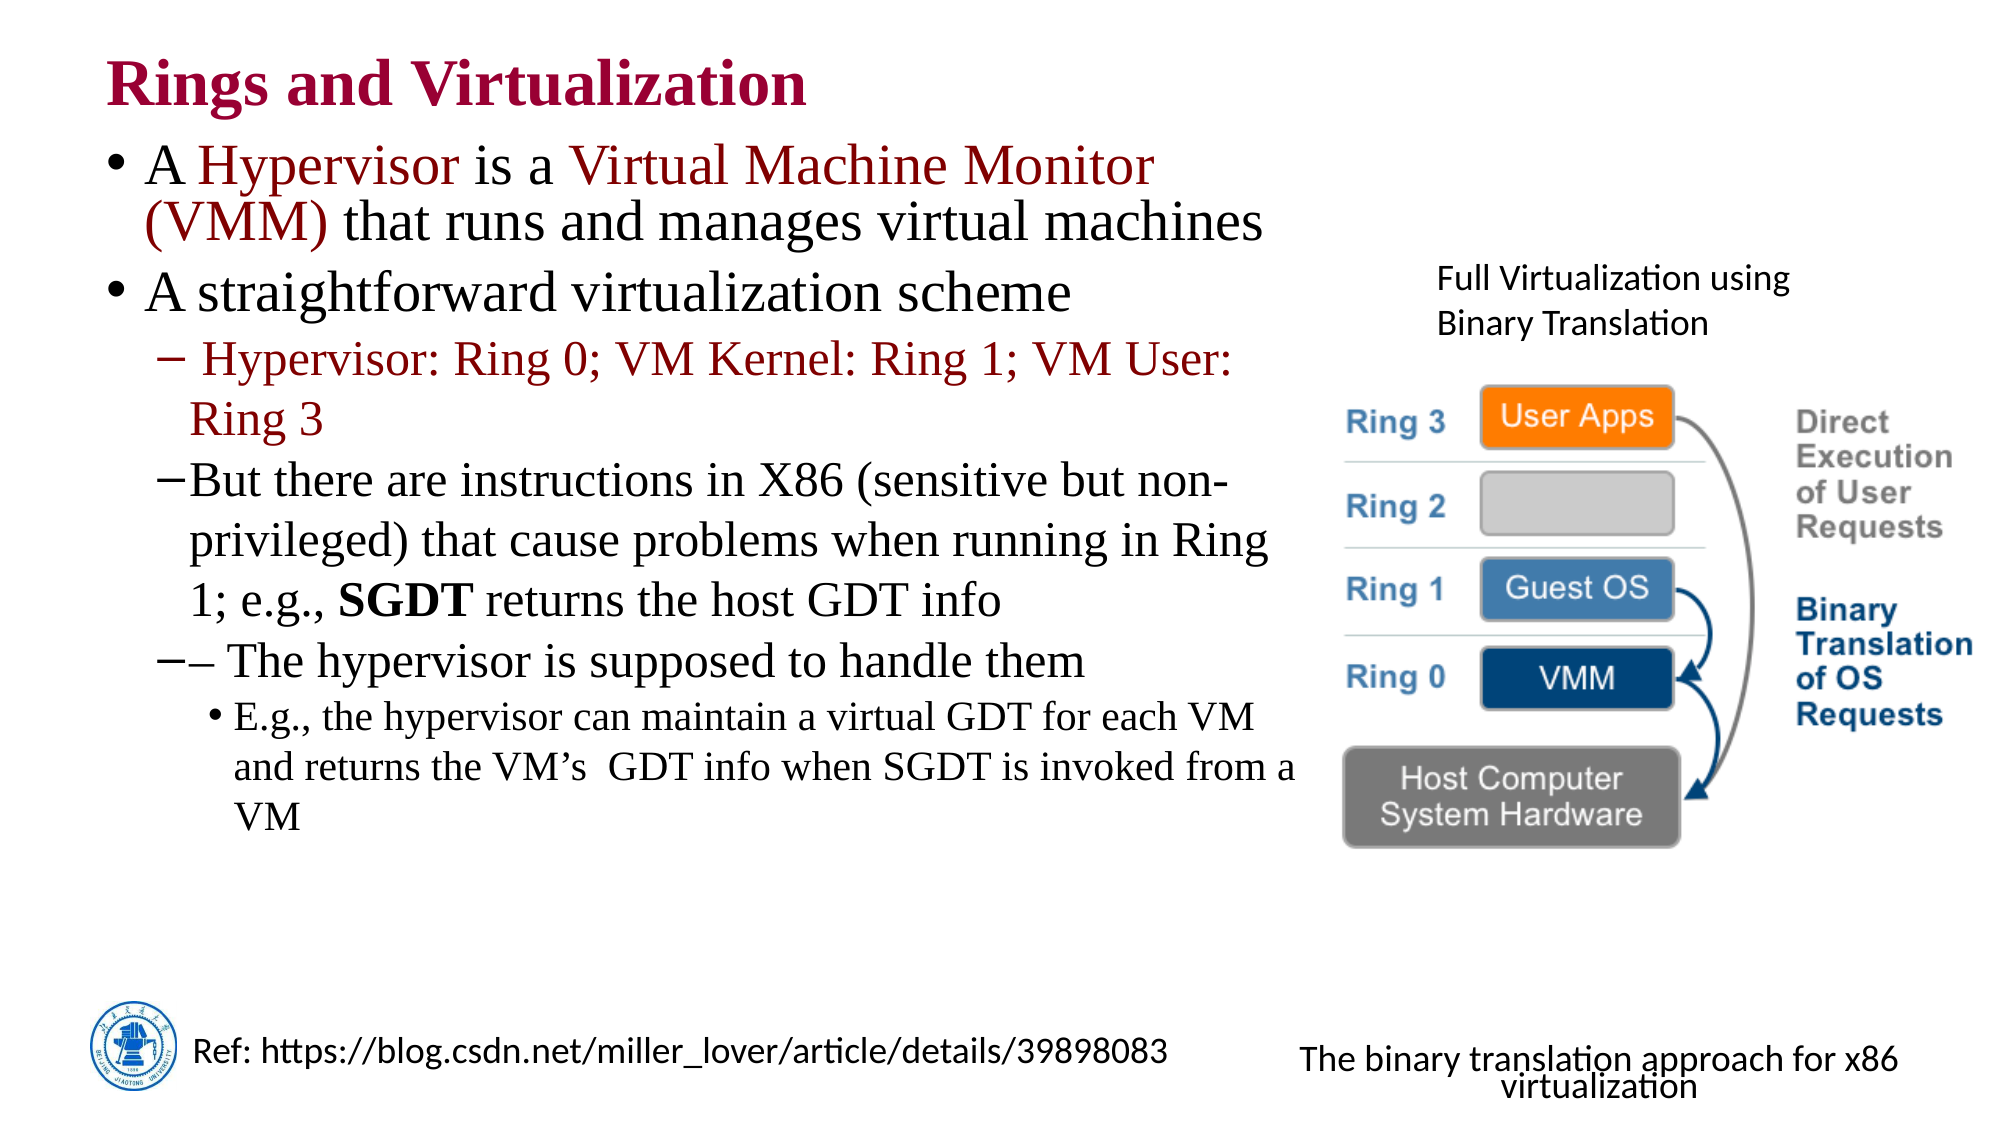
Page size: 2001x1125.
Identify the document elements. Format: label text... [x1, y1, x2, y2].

text_box The binary translation approach for x86 virtualization [1251, 1051, 1948, 1113]
text_box Ref: https://blog.csdn.net/miller_lover/article/details/39898083 [177, 1018, 1296, 1079]
picture [1318, 366, 1992, 861]
list A Hypervisor is a Virtual Machine Monitor (VMM) that runs and manages virtual machines A straightforward virtualization scheme Hypervisor: Ring 0; VM Kernel: Ring 1; VM User: Ring 3 But there are instructions in X86 (sensitive but non-privileged) that cause problems when running in Ring 1; e.g., SGDT returns the host GDT info – The hypervisor is supposed to handle them E.g., the hypervisor can maintain a virtual GDT for each VM and returns the VM’s GDT info when SGDT is invoked from a VM [90, 132, 1334, 987]
text_box Full Virtualization using Binary Translation [1422, 245, 1839, 351]
picture [90, 1001, 177, 1091]
title Rings and Virtualization [90, 39, 1917, 118]
